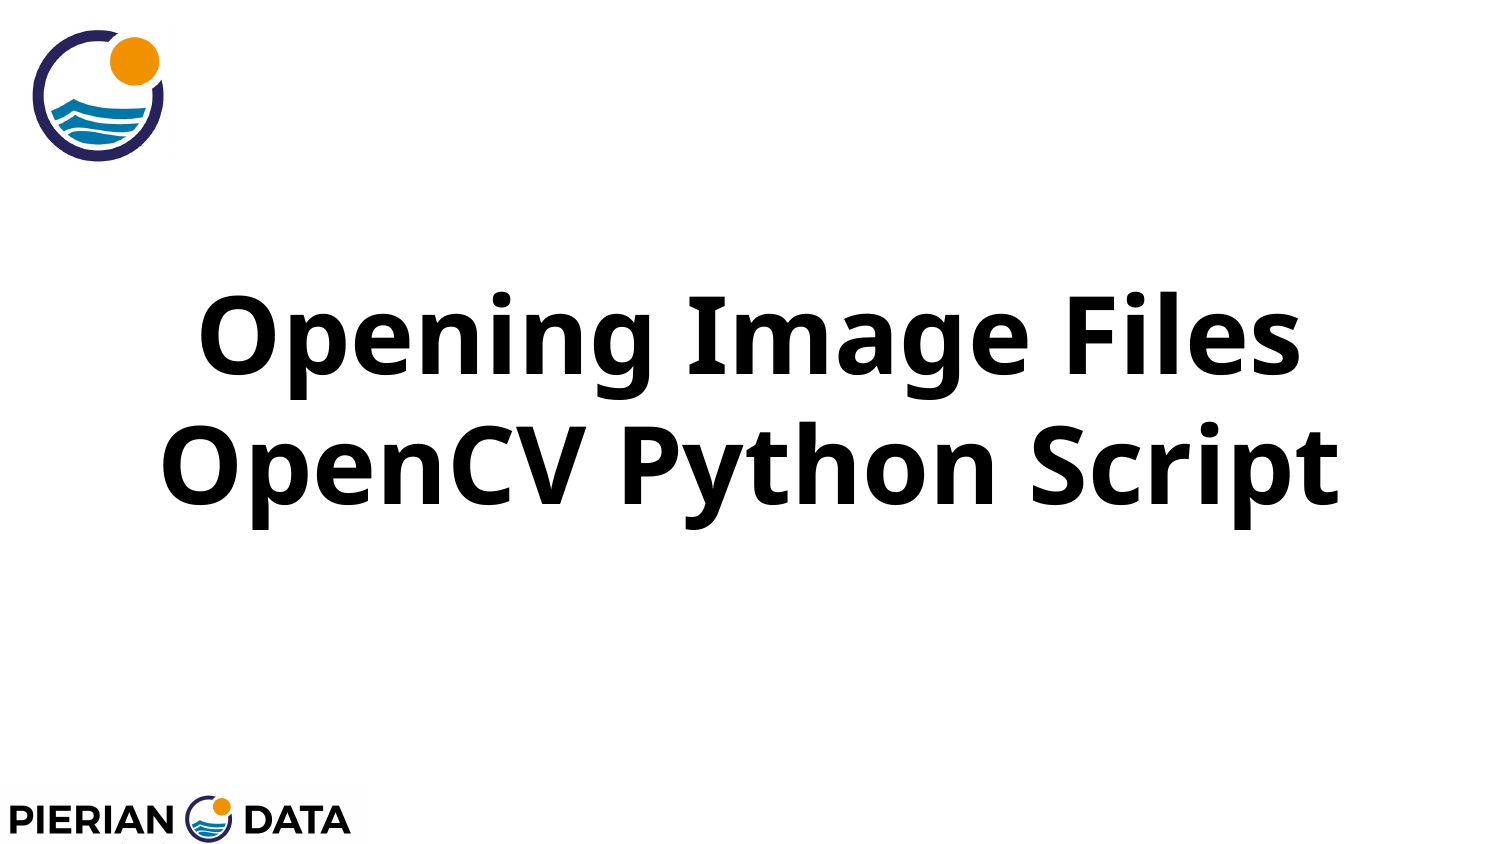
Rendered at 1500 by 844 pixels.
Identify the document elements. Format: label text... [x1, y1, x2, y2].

picture [24, 24, 172, 167]
picture [0, 787, 368, 844]
title Opening Image Files OpenCV Python Script [51, 204, 1449, 541]
